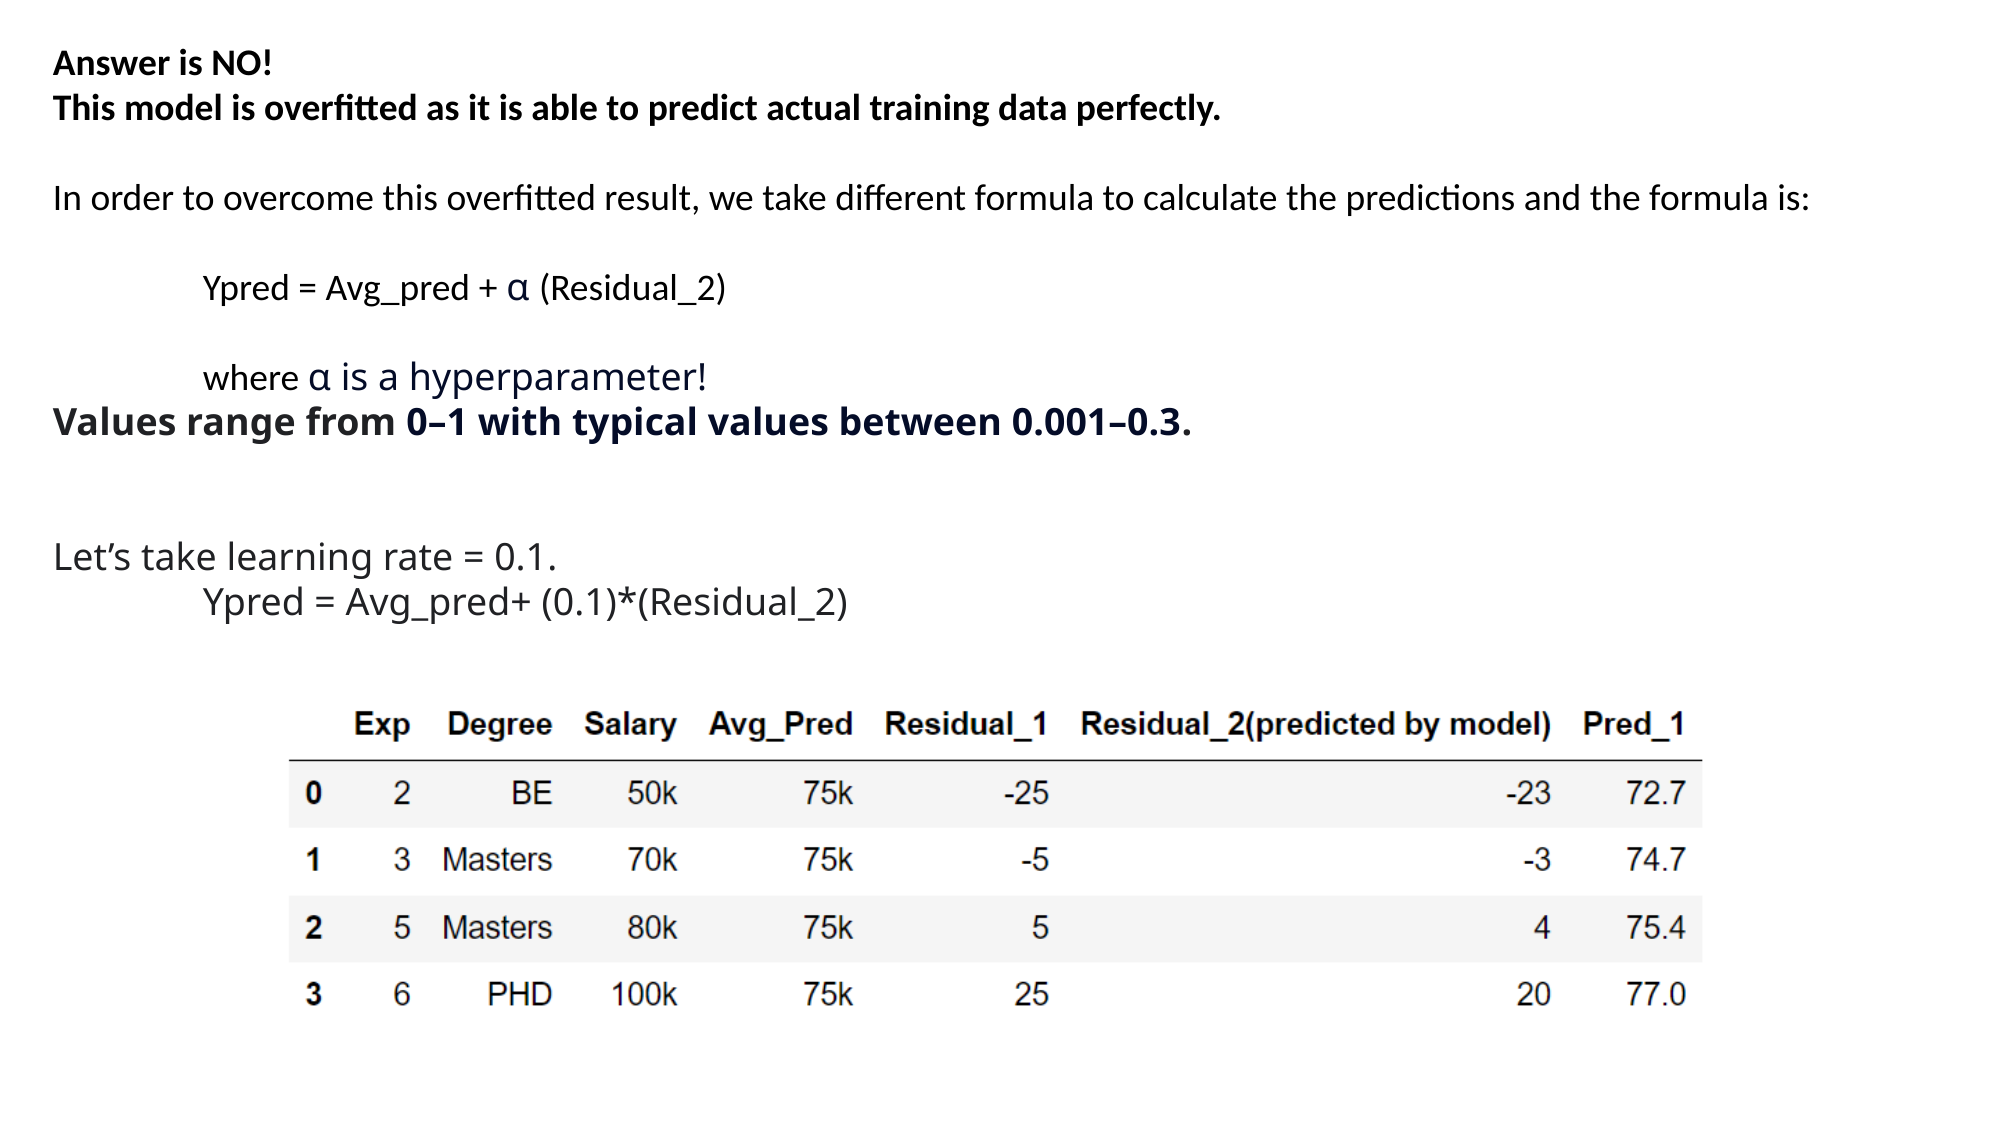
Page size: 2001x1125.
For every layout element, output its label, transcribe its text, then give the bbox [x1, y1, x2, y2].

text_box Answer is NO! This model is overfitted as it is able to predict actual training data perfectly. In order to overcome this overfitted result, we take different formula to calculate the predictions and the formula is: Ypred = Avg_pred + α (Residual_2) where α is a hyperparameter! Values range from 0–1 with typical values between 0.001–0.3. Let’s take learning rate = 0.1. Ypred = Avg_pred+ (0.1)*(Residual_2) [38, 30, 2000, 631]
picture [274, 678, 1726, 1050]
